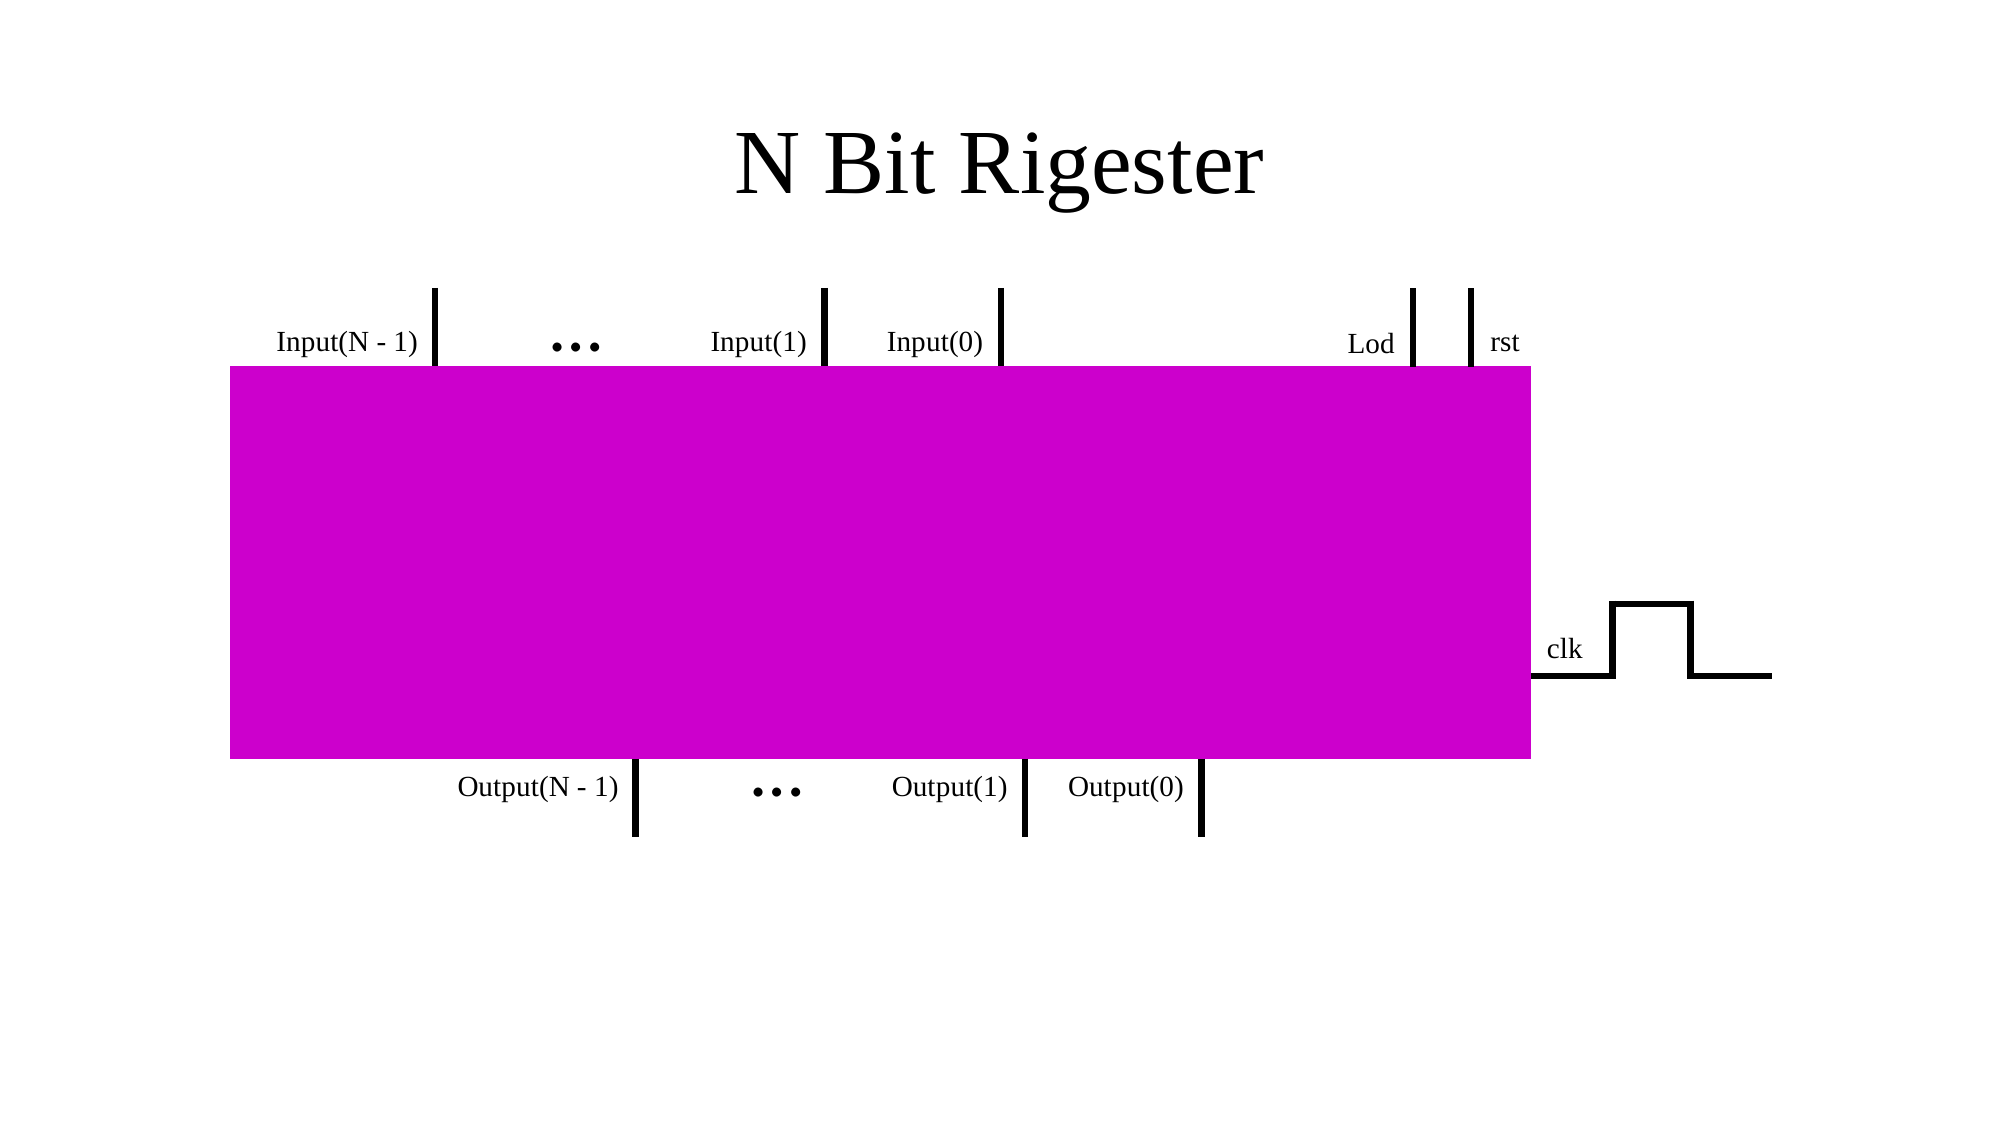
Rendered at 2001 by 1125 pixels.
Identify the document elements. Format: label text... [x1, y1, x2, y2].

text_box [228, 287, 1772, 838]
title N Bit Rigester [137, 55, 1863, 274]
